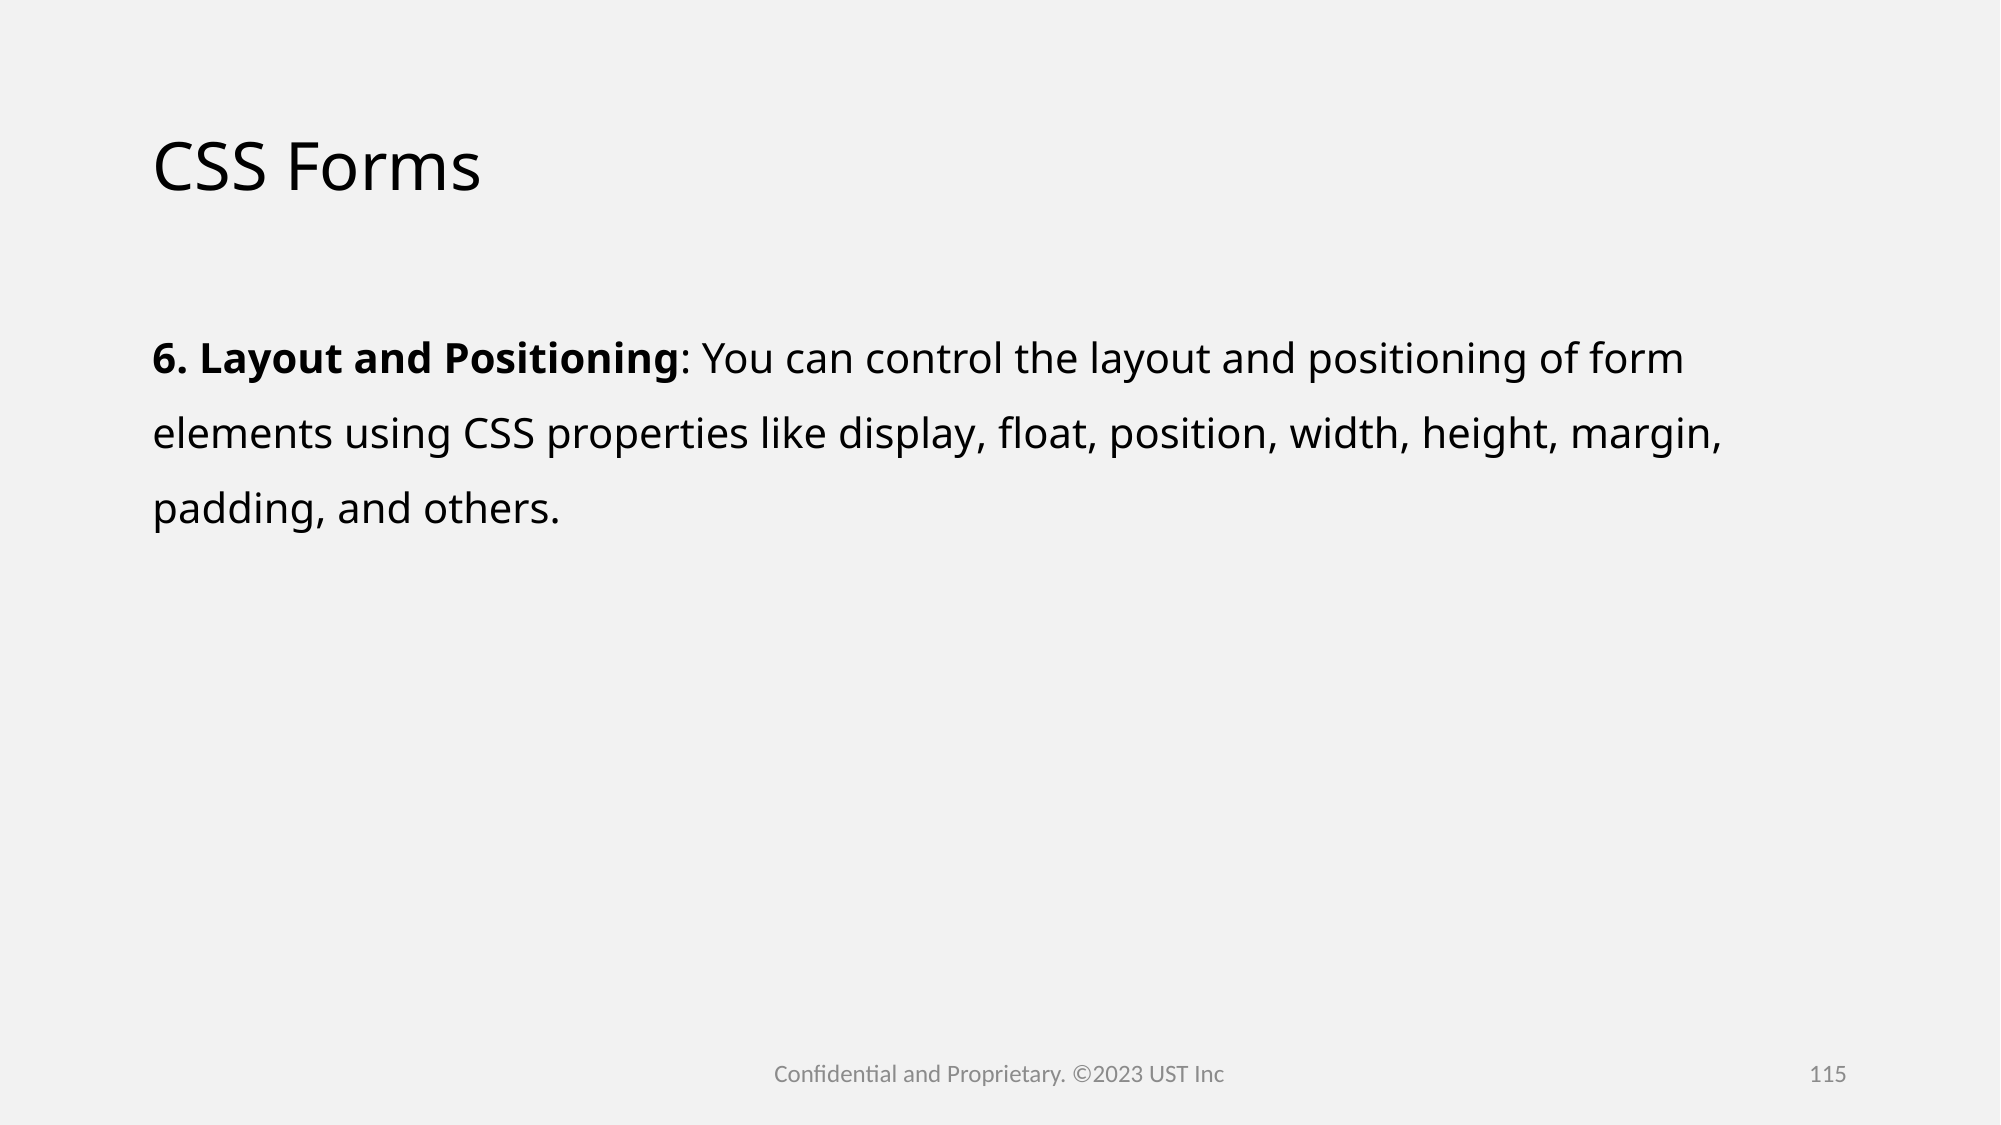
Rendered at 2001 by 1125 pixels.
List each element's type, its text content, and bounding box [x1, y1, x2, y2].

footer Confidential and Proprietary. ©2023 UST Inc [662, 1042, 1338, 1103]
slide_number 115 [1412, 1042, 1863, 1103]
title CSS Forms [137, 59, 1863, 278]
list 6. Layout and Positioning: You can control the layout and positioning of form elements using CSS properties like display, float, position, width, height, margin, padding, and others. [137, 299, 1863, 1014]
